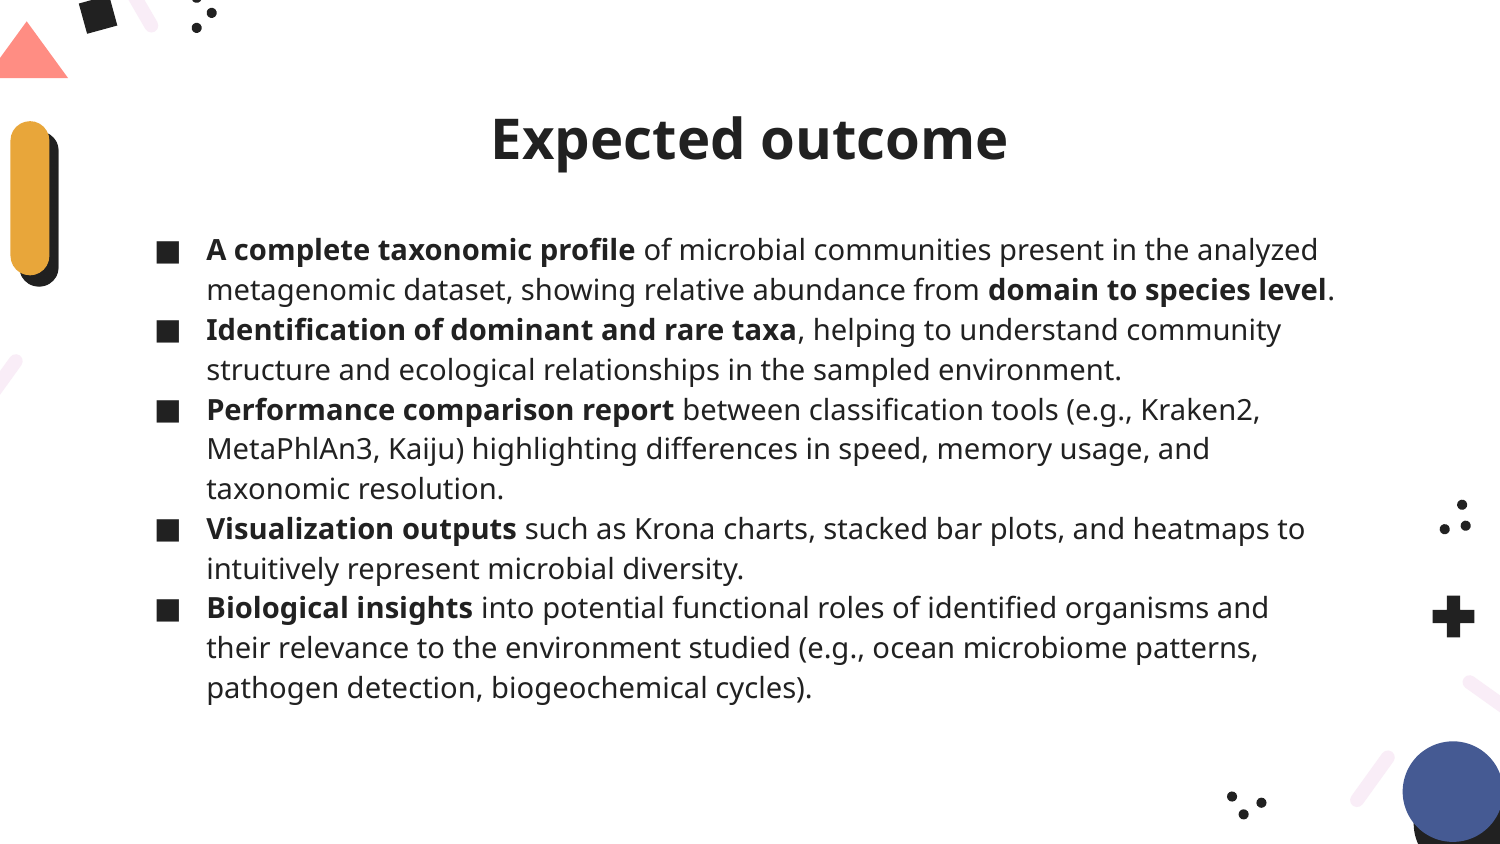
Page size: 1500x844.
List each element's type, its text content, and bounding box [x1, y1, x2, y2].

subtitle A complete taxonomic profile of microbial communities present in the analyzed metagenomic dataset, showing relative abundance from domain to species level. Identification of dominant and rare taxa, helping to understand community structure and ecological relationships in the sampled environment. Performance comparison report between classification tools (e.g., Kraken2, MetaPhlAn3, Kaiju) highlighting differences in speed, memory usage, and taxonomic resolution. Visualization outputs such as Krona charts, stacked bar plots, and heatmaps to intuitively represent microbial diversity. Biological insights into potential functional roles of identified organisms and their relevance to the environment studied (e.g., ocean microbiome patterns, pathogen detection, biogeochemical cycles). [116, 211, 1352, 741]
title Expected outcome [118, 77, 1382, 173]
